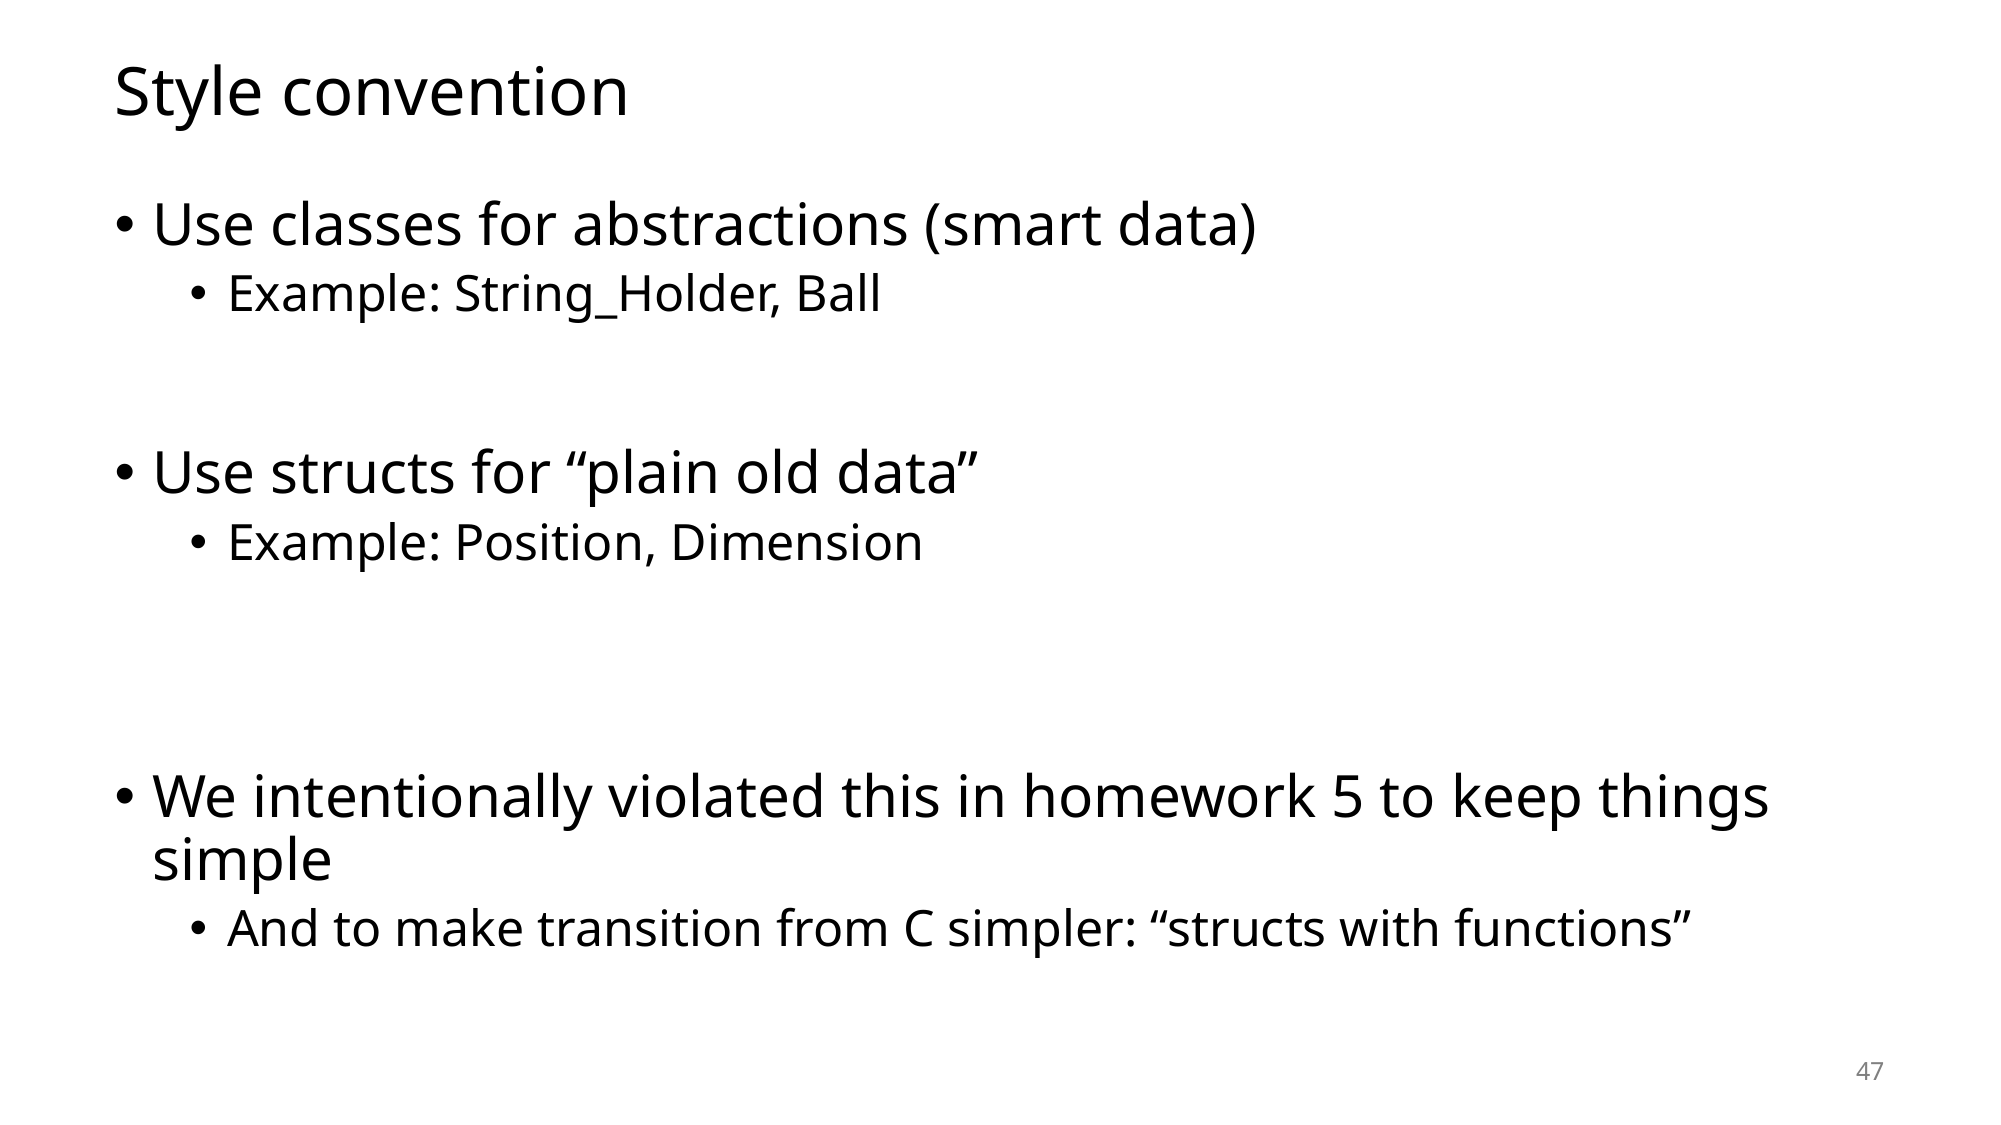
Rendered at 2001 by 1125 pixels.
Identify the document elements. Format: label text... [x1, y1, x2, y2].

slide_number 47 [1749, 1042, 1900, 1103]
title Style convention [99, 37, 1900, 150]
list Use classes for abstractions (smart data) Example: String_Holder, Ball Use structs for “plain old data” Example: Position, Dimension We intentionally violated this in homework 5 to keep things simple And to make transition from C simpler: “structs with functions” [99, 187, 1900, 1013]
